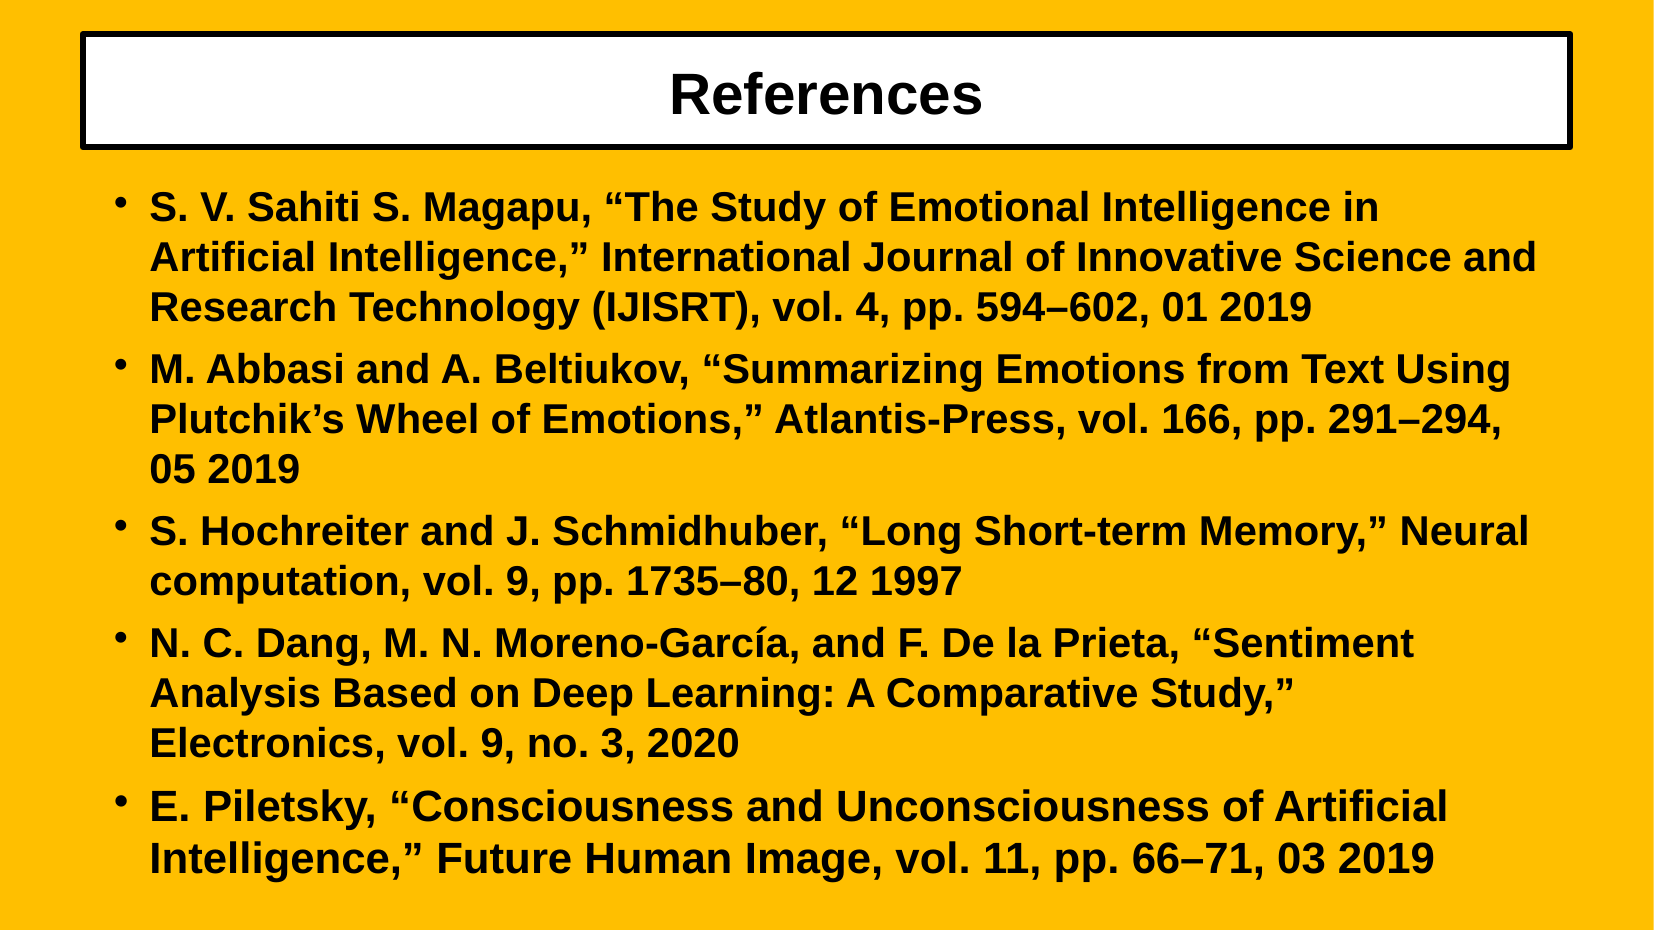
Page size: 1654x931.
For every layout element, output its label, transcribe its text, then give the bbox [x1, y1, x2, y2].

text_box S. V. Sahiti S. Magapu, “The Study of Emotional Intelligence in Artificial Intelligence,” International Journal of Innovative Science and Research Technology (IJISRT), vol. 4, pp. 594–602, 01 2019 M. Abbasi and A. Beltiukov, “Summarizing Emotions from Text Using Plutchik’s Wheel of Emotions,” Atlantis-Press, vol. 166, pp. 291–294, 05 2019 S. Hochreiter and J. Schmidhuber, “Long Short-term Memory,” Neural computation, vol. 9, pp. 1735–80, 12 1997 N. C. Dang, M. N. Moreno-García, and F. De la Prieta, “Sentiment Analysis Based on Deep Learning: A Comparative Study,” Electronics, vol. 9, no. 3, 2020 E. Piletsky, “Consciousness and Unconsciousness of Artificial Intelligence,” Future Human Image, vol. 11, pp. 66–71, 03 2019 [113, 176, 1540, 886]
title References [82, 34, 1571, 148]
